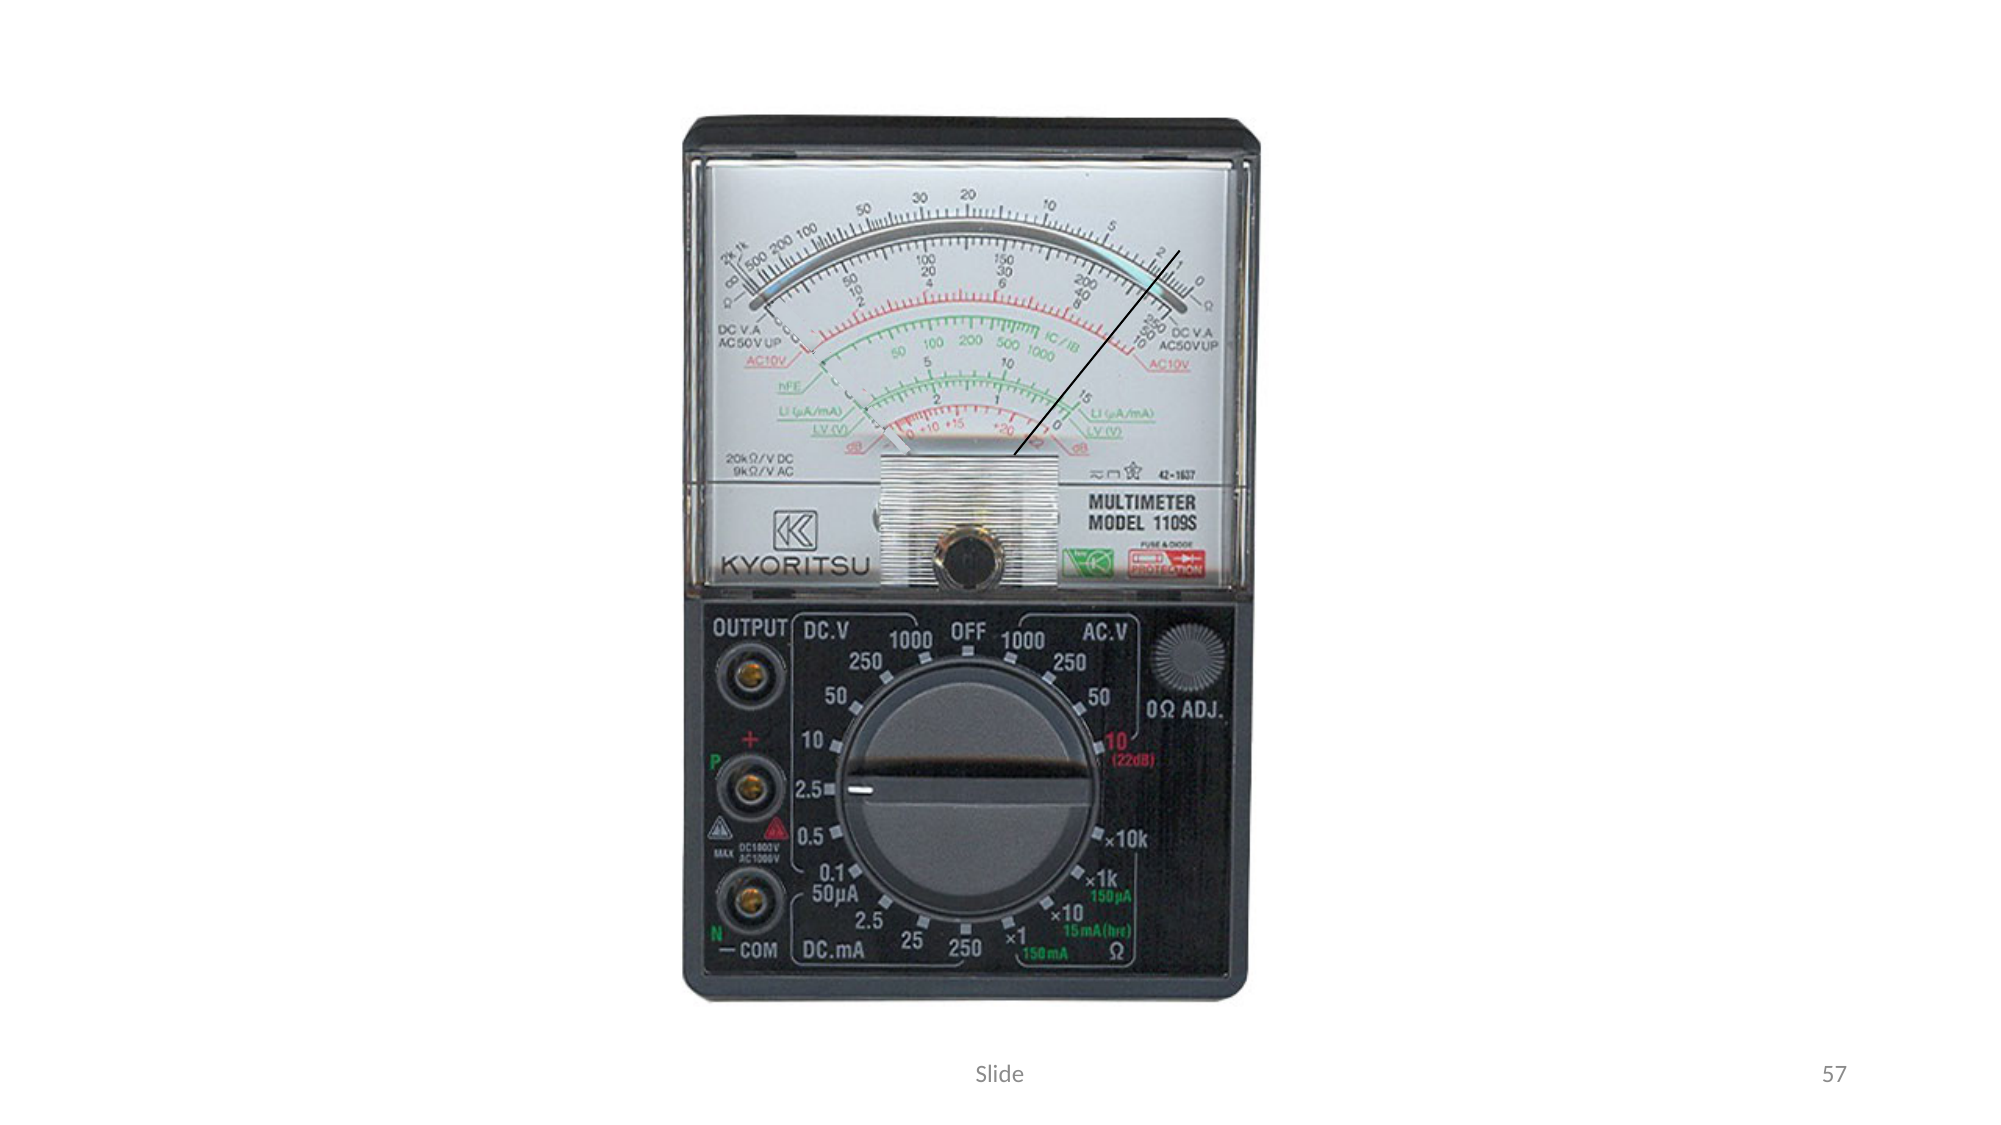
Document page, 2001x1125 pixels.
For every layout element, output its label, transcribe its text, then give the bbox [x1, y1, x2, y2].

picture [531, 93, 1469, 1032]
slide_number 57 [1412, 1042, 1863, 1103]
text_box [1014, 250, 1180, 455]
footer Slide [662, 1042, 1338, 1103]
